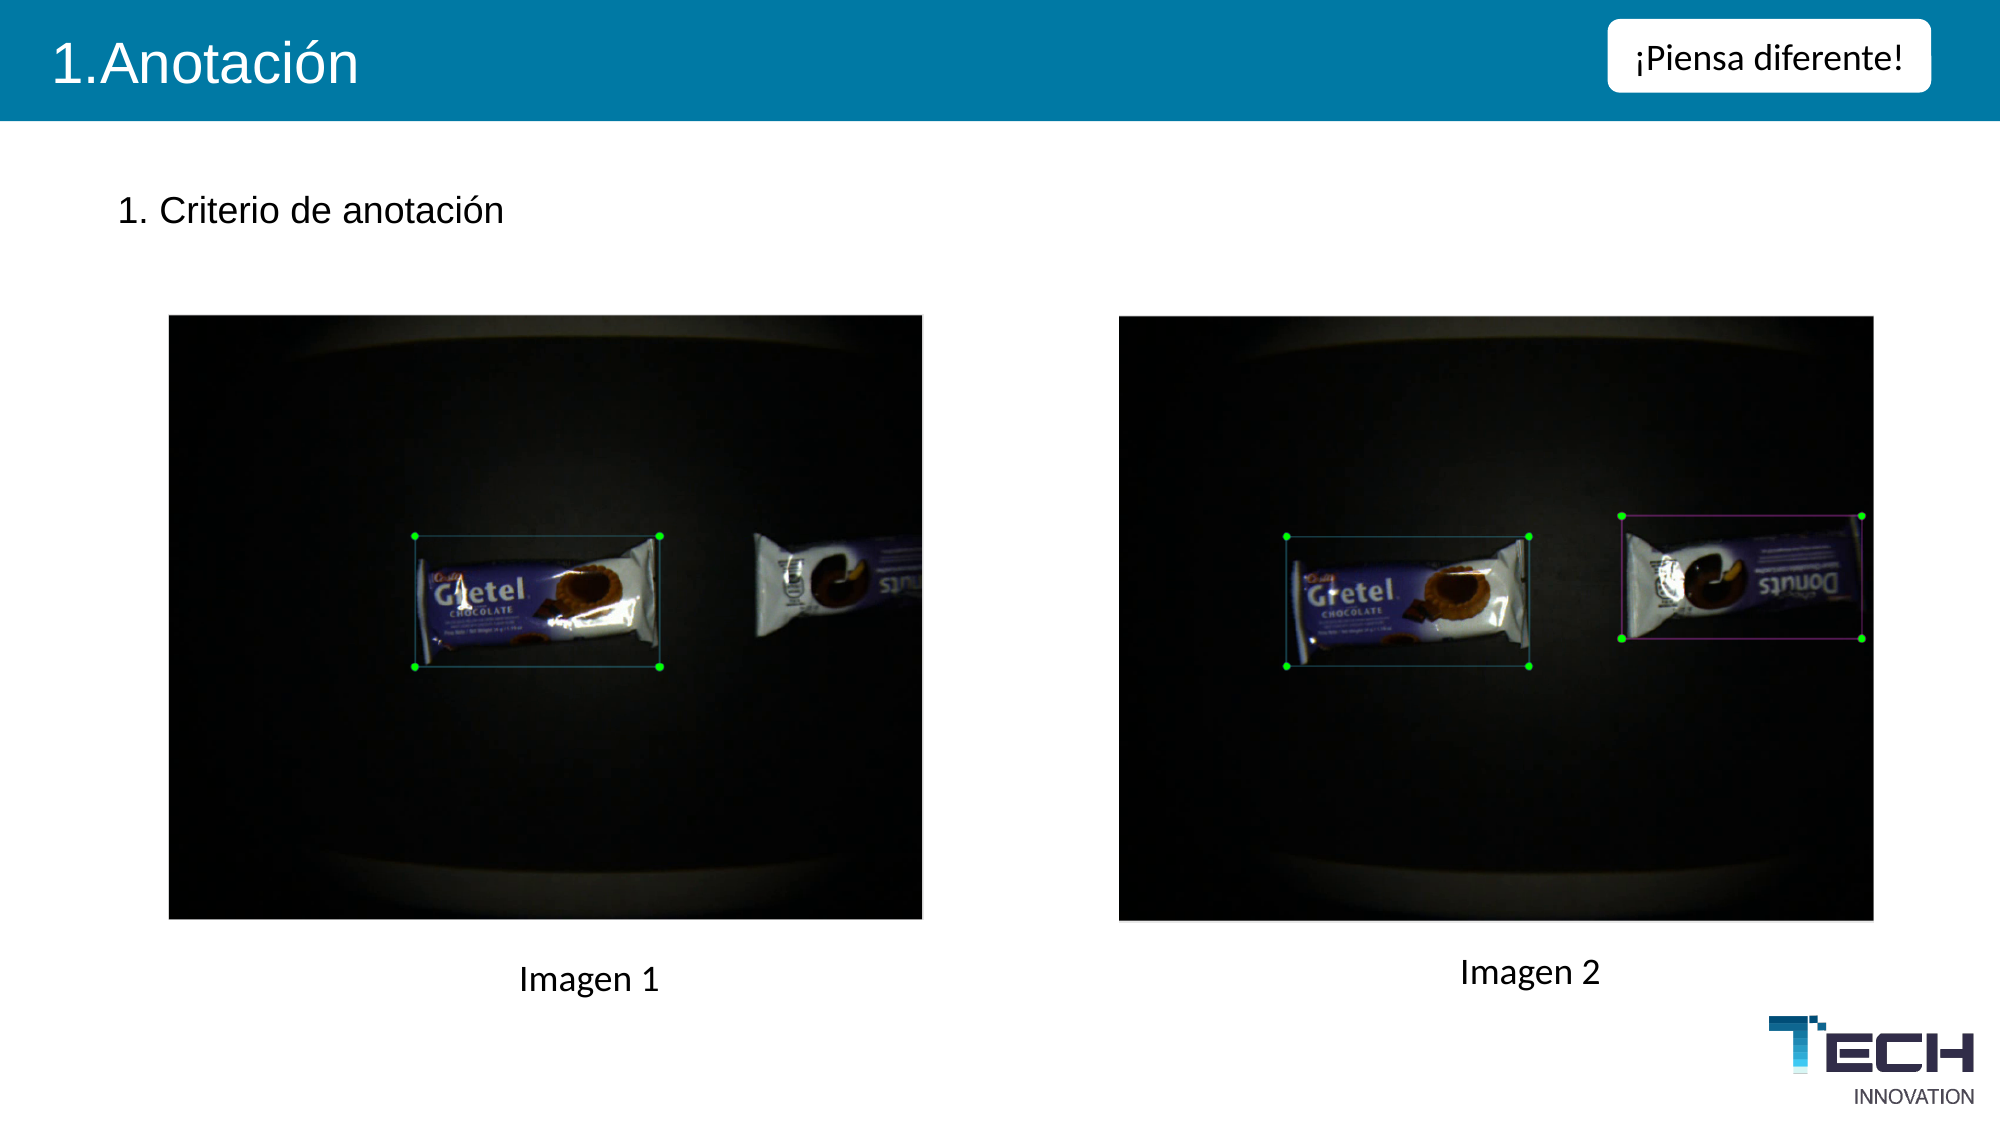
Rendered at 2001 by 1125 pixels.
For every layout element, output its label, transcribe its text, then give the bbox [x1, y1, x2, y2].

picture [1767, 1014, 1976, 1106]
text_box 1. Criterio de anotación [102, 178, 1145, 239]
text_box ¡Piensa diferente! [1607, 18, 1932, 93]
text_box Imagen 2 [1305, 939, 1756, 1000]
text_box Imagen 1 [364, 946, 815, 1007]
text_box [0, 0, 2000, 122]
picture [1119, 315, 1874, 923]
picture [168, 314, 924, 920]
text_box 1.Anotación [36, 17, 500, 103]
